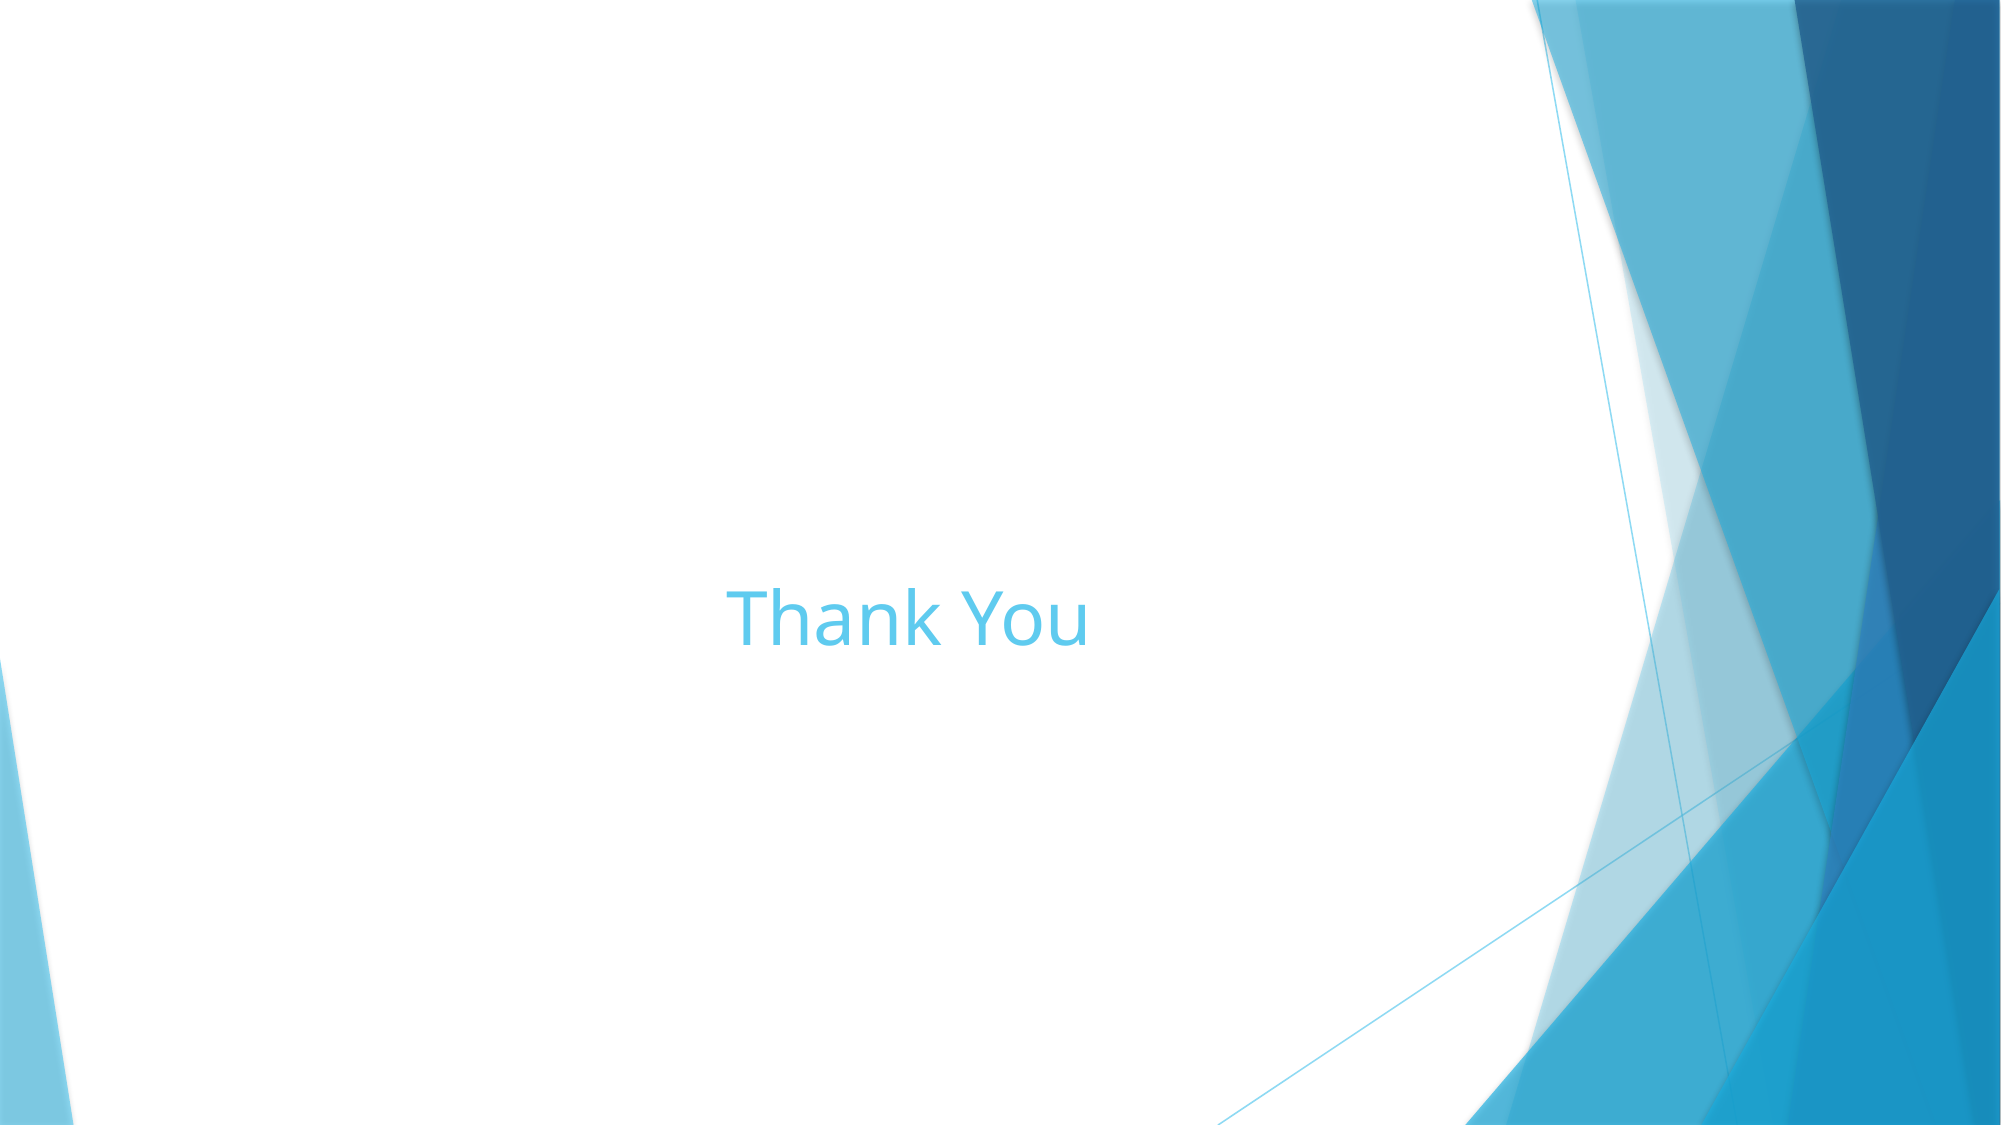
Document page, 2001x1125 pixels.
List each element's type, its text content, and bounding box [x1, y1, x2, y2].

title Thank You [711, 562, 2000, 780]
